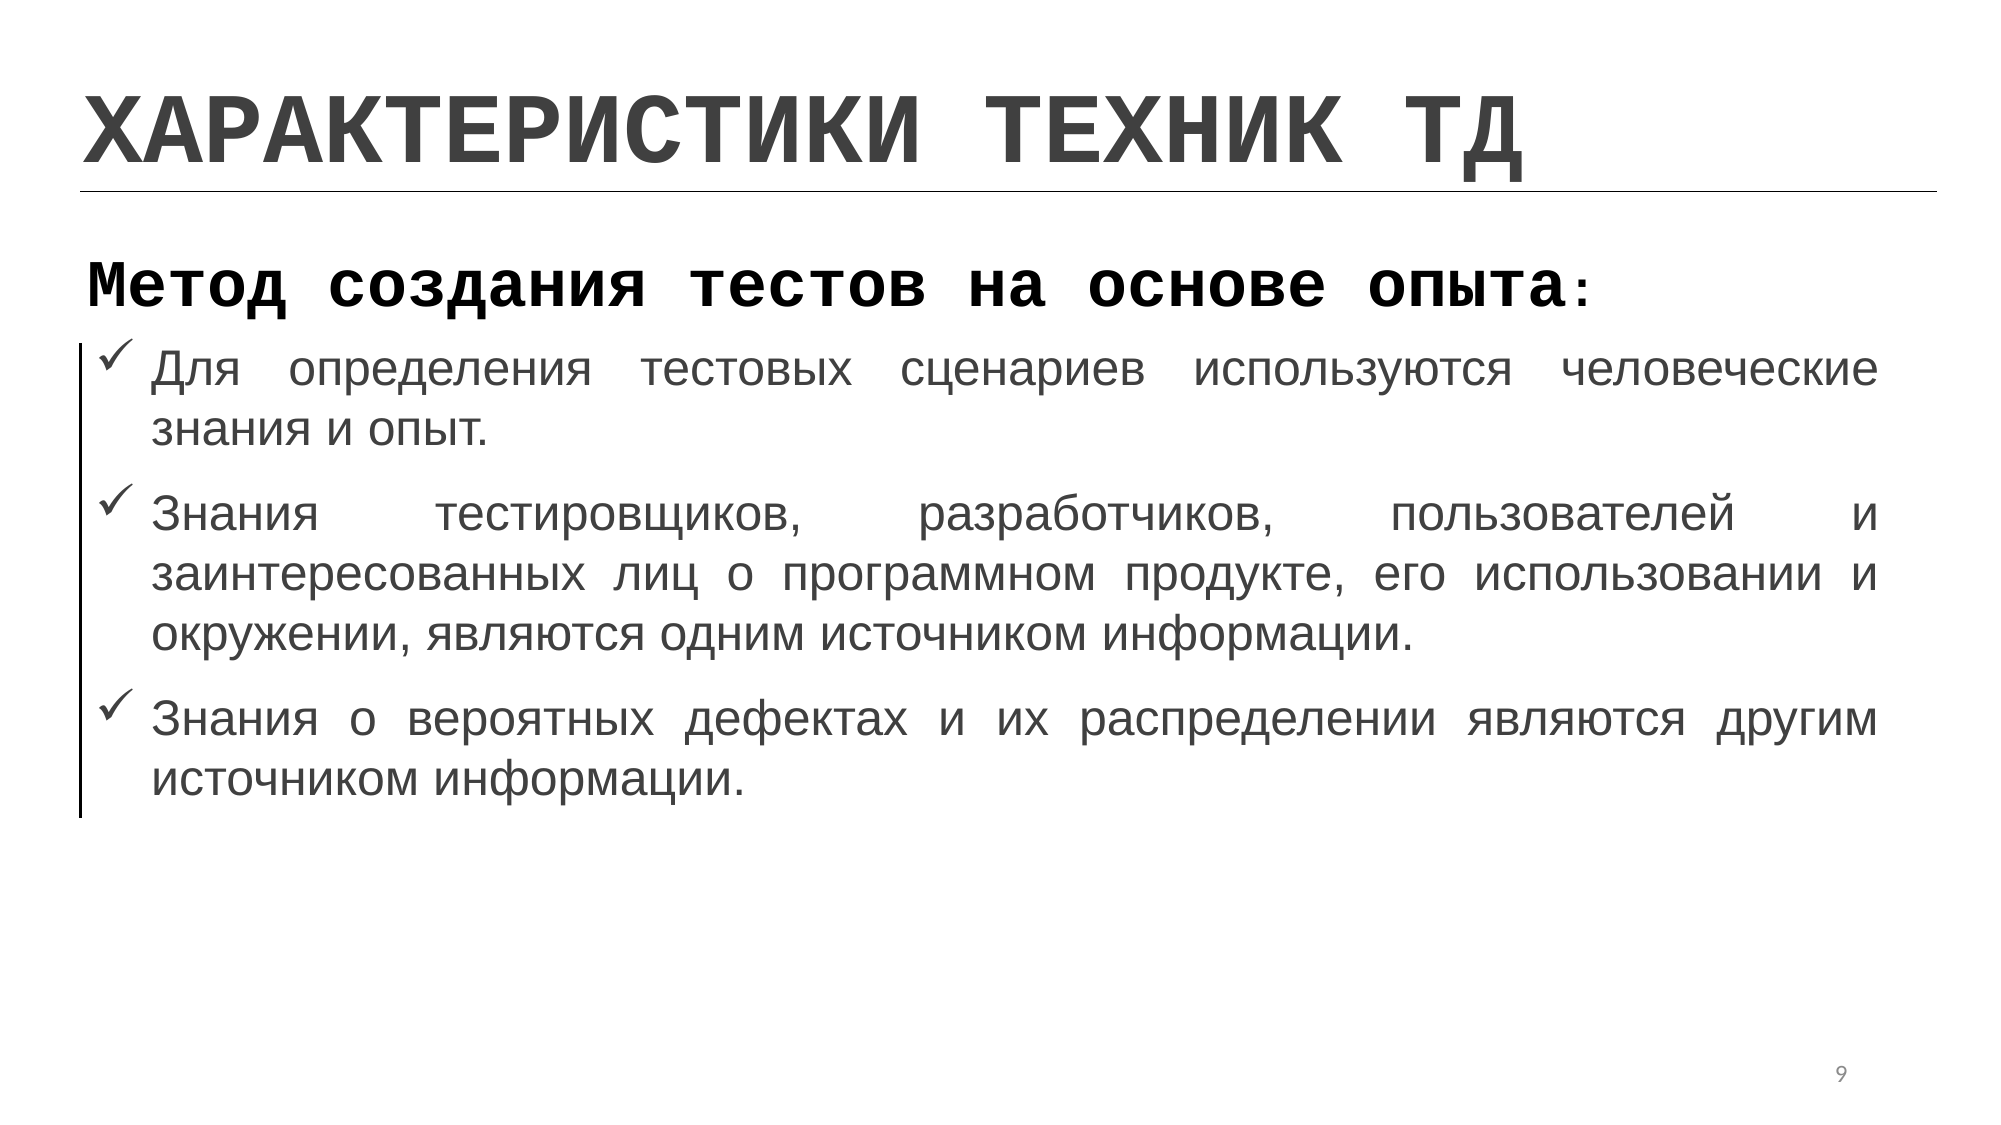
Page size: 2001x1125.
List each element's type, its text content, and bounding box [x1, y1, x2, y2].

text_box ХАРАКТЕРИСТИКИ ТЕХНИК ТД [68, 55, 1539, 191]
slide_number 9 [1412, 1042, 1863, 1103]
text_box Метод создания тестов на основе опыта: [72, 232, 1613, 327]
text_box Для определения тестовых сценариев используются человеческие знания и опыт. Знания тестировщиков, разработчиков, пользователей и заинтересованных лиц о программном продукте, его использовании и окружении, являются одним источником информации. Знания о вероятных дефектах и их распределении являются другим источником информации. [80, 328, 1895, 813]
